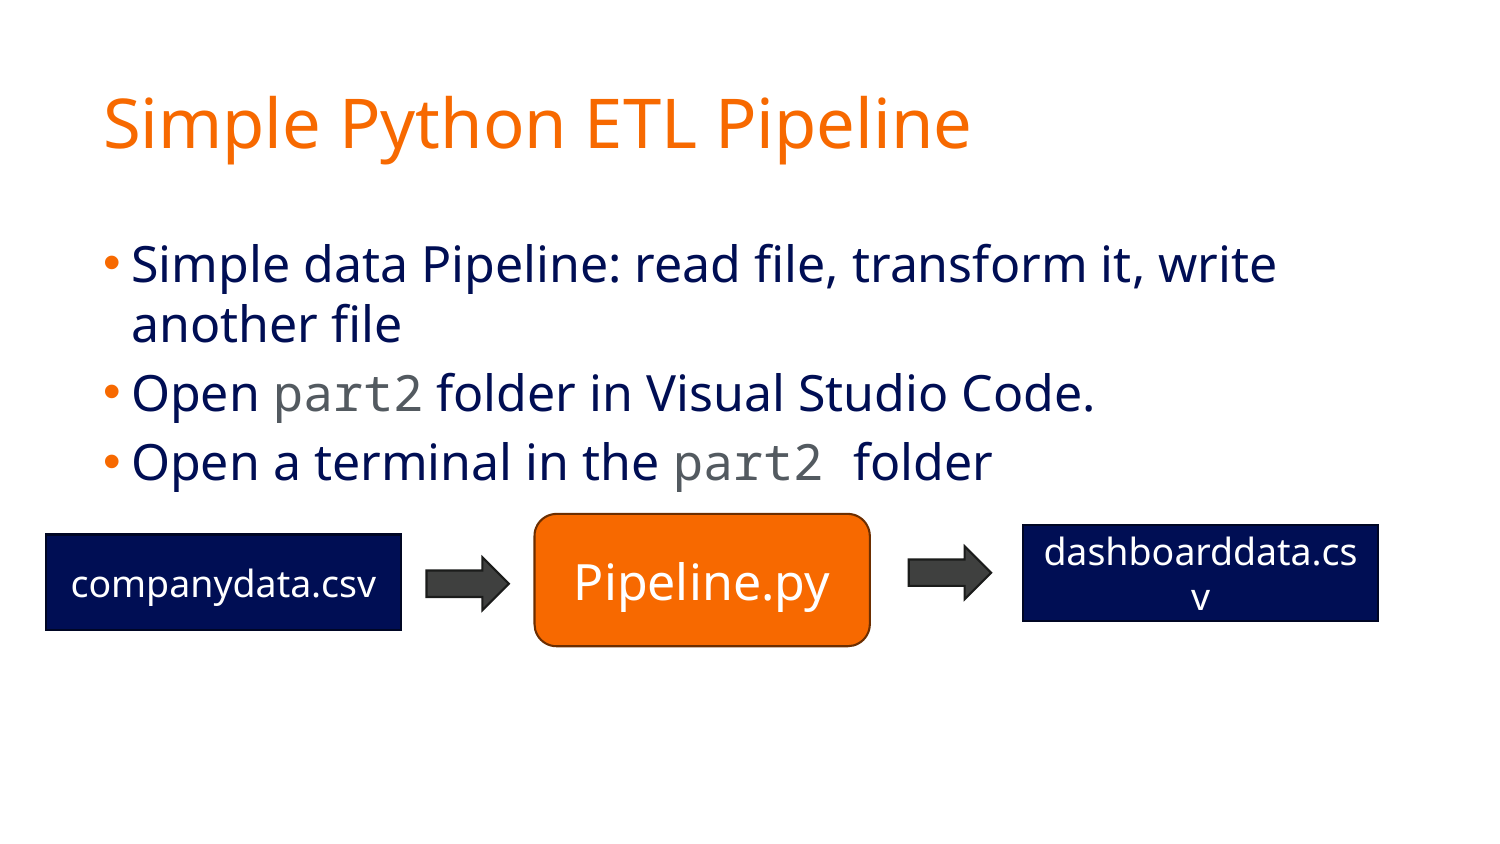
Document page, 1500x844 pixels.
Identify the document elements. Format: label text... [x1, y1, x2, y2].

text_box Pipeline.py [533, 512, 871, 648]
text_box dashboarddata.csv [1022, 524, 1379, 622]
text_box [425, 554, 511, 613]
text_box companydata.csv [45, 533, 402, 631]
text_box [907, 543, 993, 602]
list Simple data Pipeline: read file, transform it, write another file Open part2 folder in Visual Studio Code. Open a terminal in the part2 folder [103, 224, 1397, 483]
title Simple Python ETL Pipeline [103, 44, 1397, 208]
